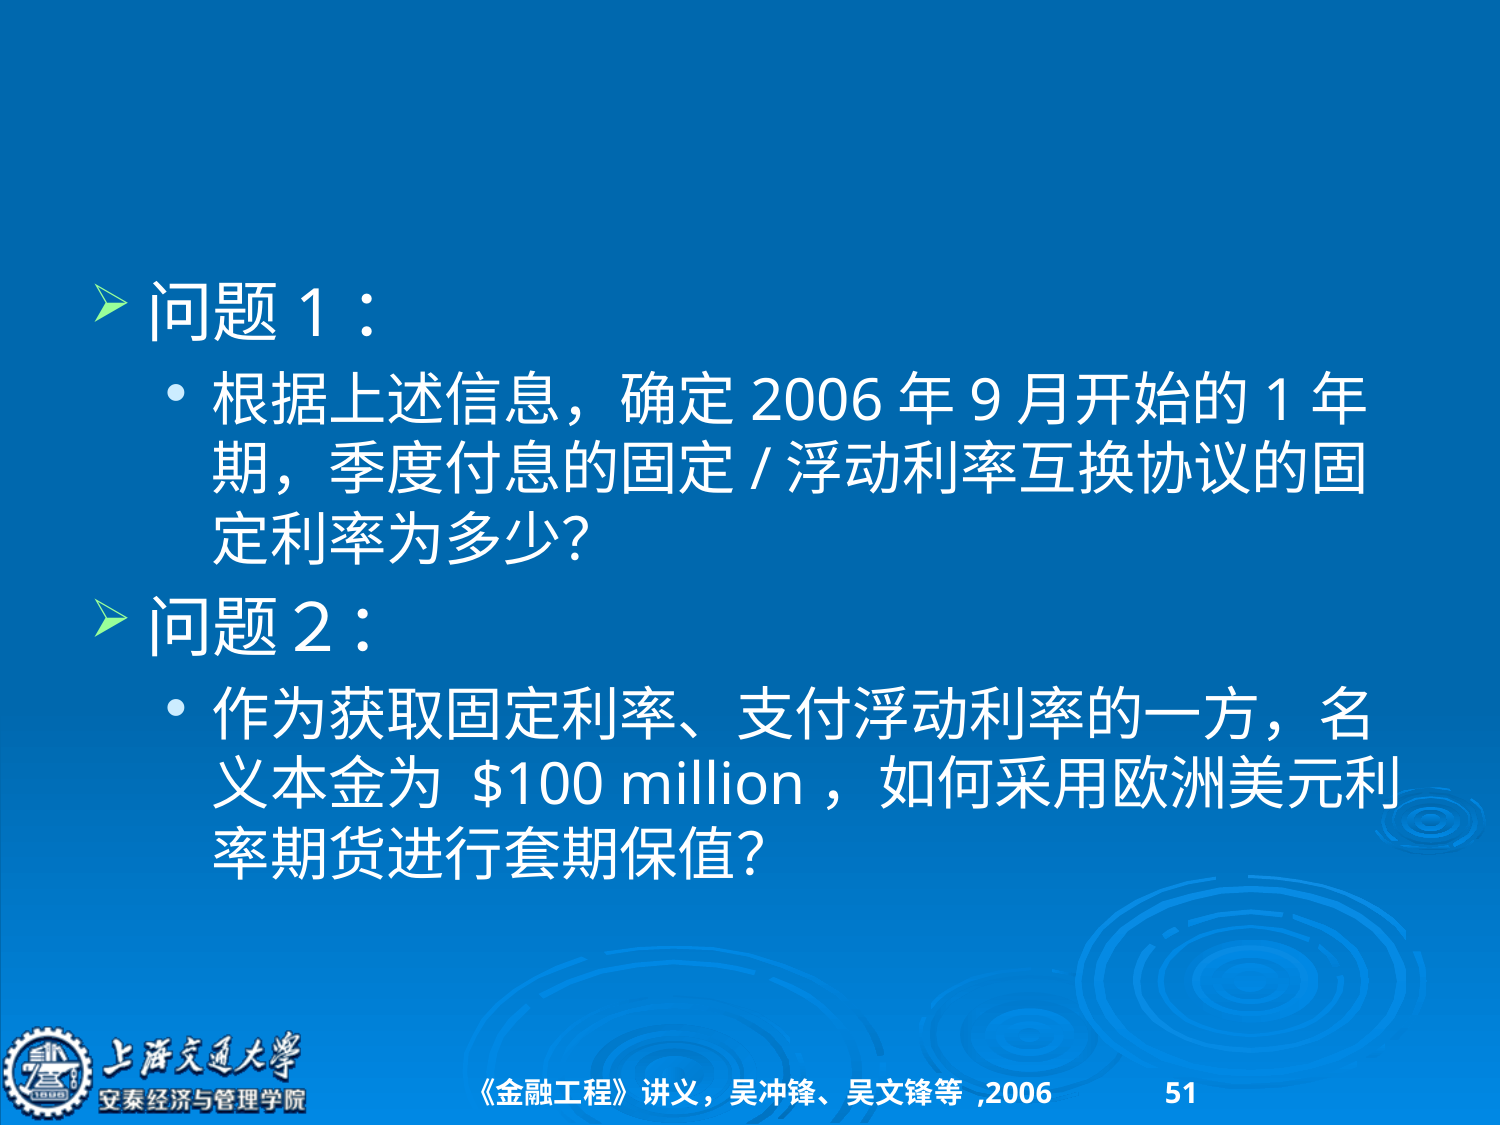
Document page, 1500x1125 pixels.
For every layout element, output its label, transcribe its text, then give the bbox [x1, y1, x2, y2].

list 问题1： 根据上述信息，确定2006年9月开始的1年期，季度付息的固定/浮动利率互换协议的固定利率为多少？ 问题２： 作为获取固定利率、支付浮动利率的一方，名义本金为 $100 million，如何采用欧洲美元利率期货进行套期保值？ [75, 262, 1425, 1005]
picture [0, 1017, 313, 1125]
